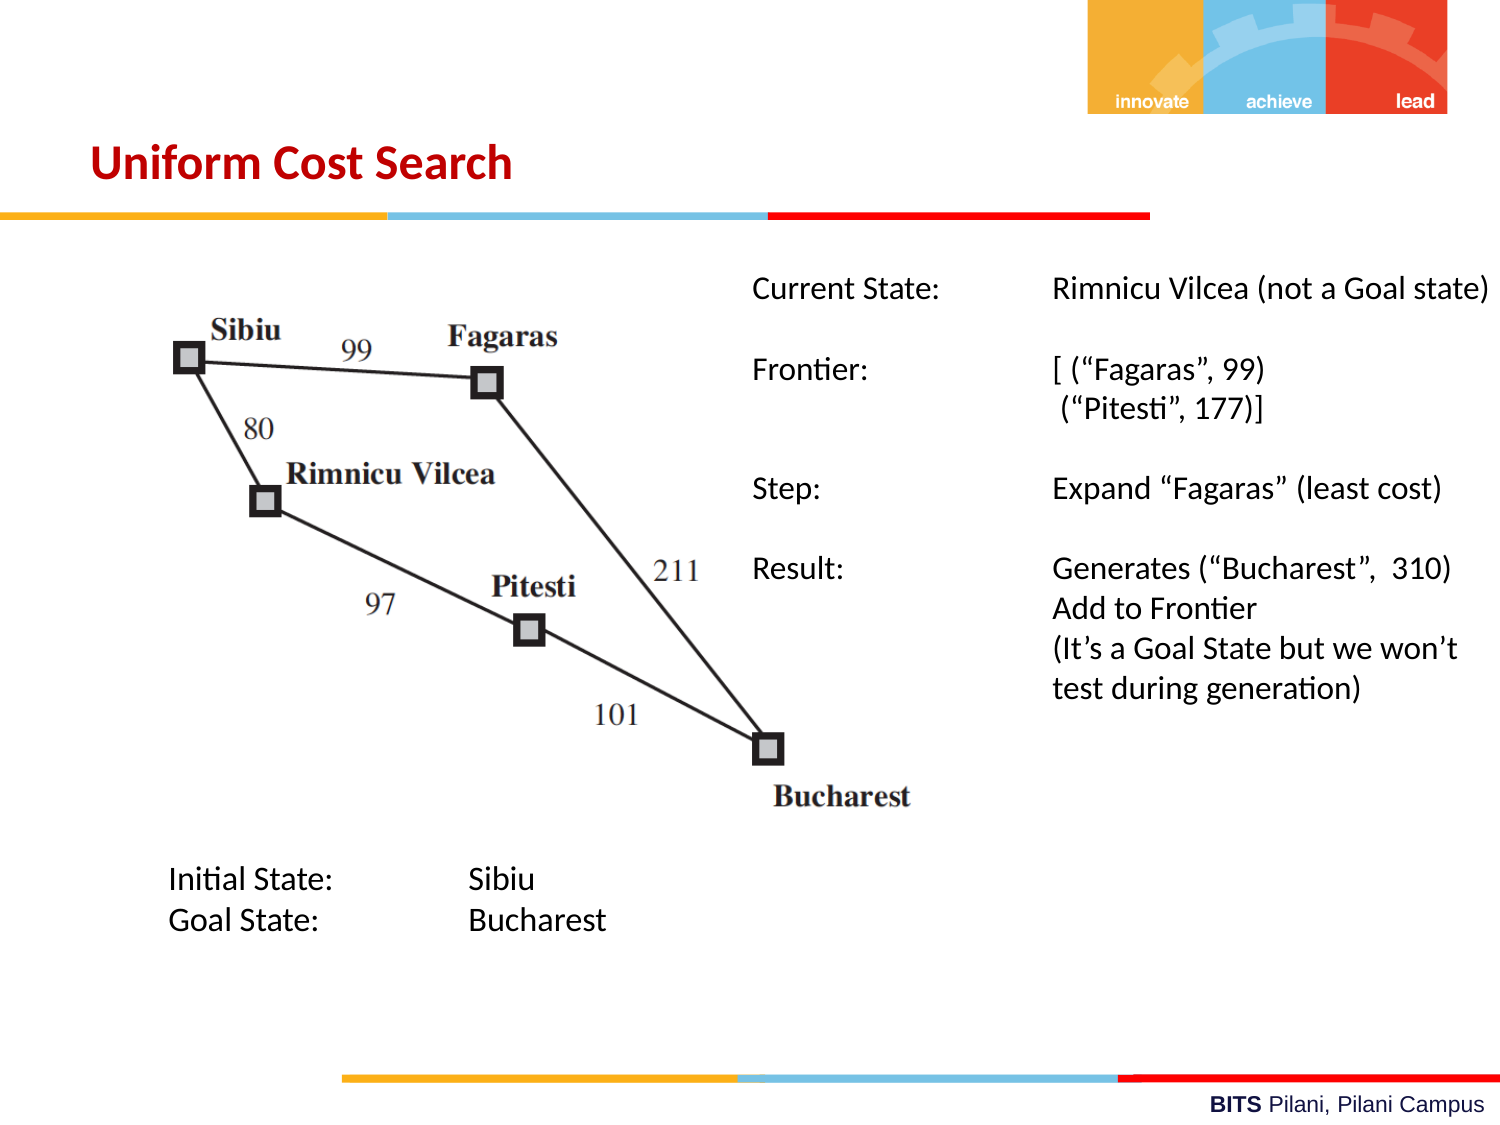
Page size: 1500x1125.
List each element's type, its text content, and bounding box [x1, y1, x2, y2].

text_box Initial State: Sibiu Goal State: Bucharest [153, 848, 627, 946]
text_box Uniform Cost Search [74, 50, 1282, 268]
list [99, 294, 944, 823]
picture [1087, 0, 1448, 114]
text_box Current State: Rimnicu Vilcea (not a Goal state) Frontier: [ (“Fagaras”, 99) (“Pitesti”, 177)] Step: Expand “Fagaras” (least cost) Result: Generates (“Bucharest”, 310) Add to Frontier (It’s a Goal State but we won’t test during generation) [737, 259, 1500, 794]
